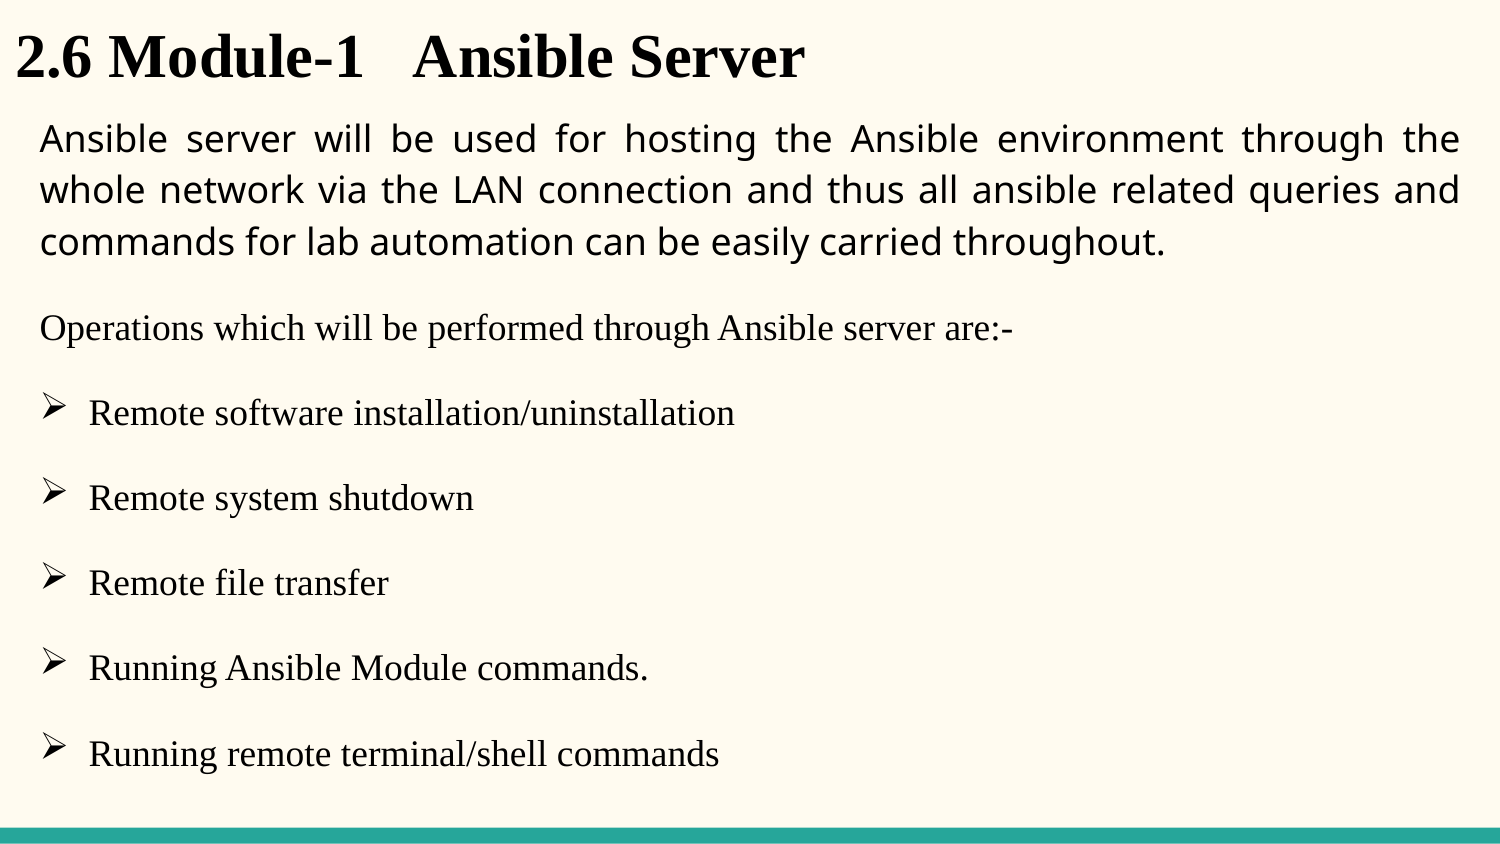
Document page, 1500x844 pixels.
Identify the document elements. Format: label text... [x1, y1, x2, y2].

title 2.6 Module-1 Ansible Server [0, 0, 1500, 101]
list Ansible server will be used for hosting the Ansible environment through the whole network via the LAN connection and thus all ansible related queries and commands for lab automation can be easily carried throughout. Operations which will be performed through Ansible server are:- Remote software installation/uninstallation Remote system shutdown Remote file transfer Running Ansible Module commands. Running remote terminal/shell commands [24, 93, 1478, 844]
